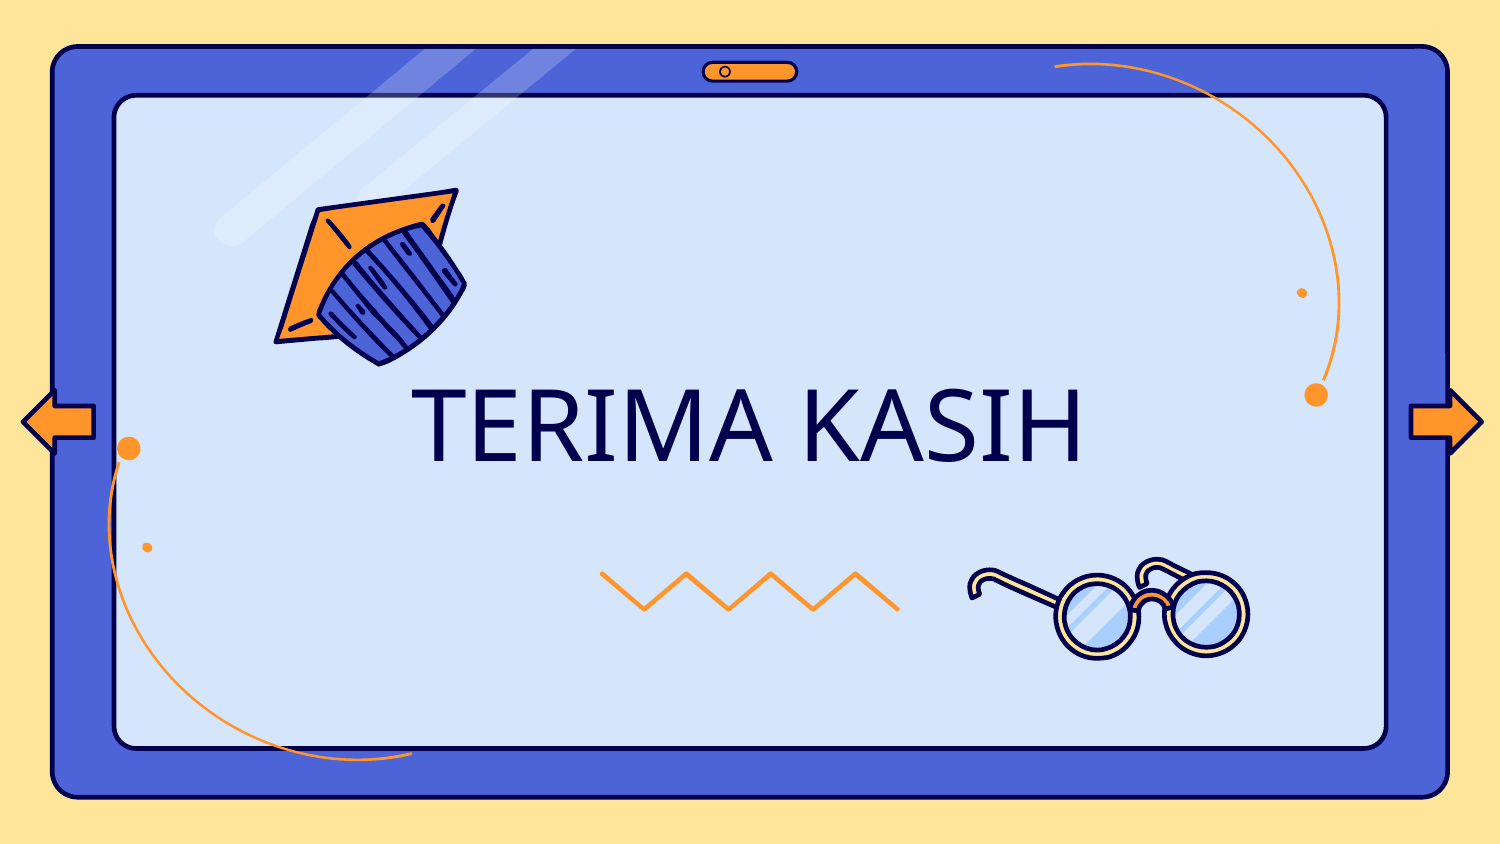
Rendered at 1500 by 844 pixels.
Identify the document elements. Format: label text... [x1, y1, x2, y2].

text_box [1410, 390, 1482, 454]
text_box [22, 390, 94, 454]
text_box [264, 199, 474, 368]
title TERIMA KASIH [335, 232, 1165, 612]
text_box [130, 413, 359, 844]
text_box [599, 571, 900, 612]
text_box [969, 558, 1249, 659]
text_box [1099, 0, 1328, 423]
